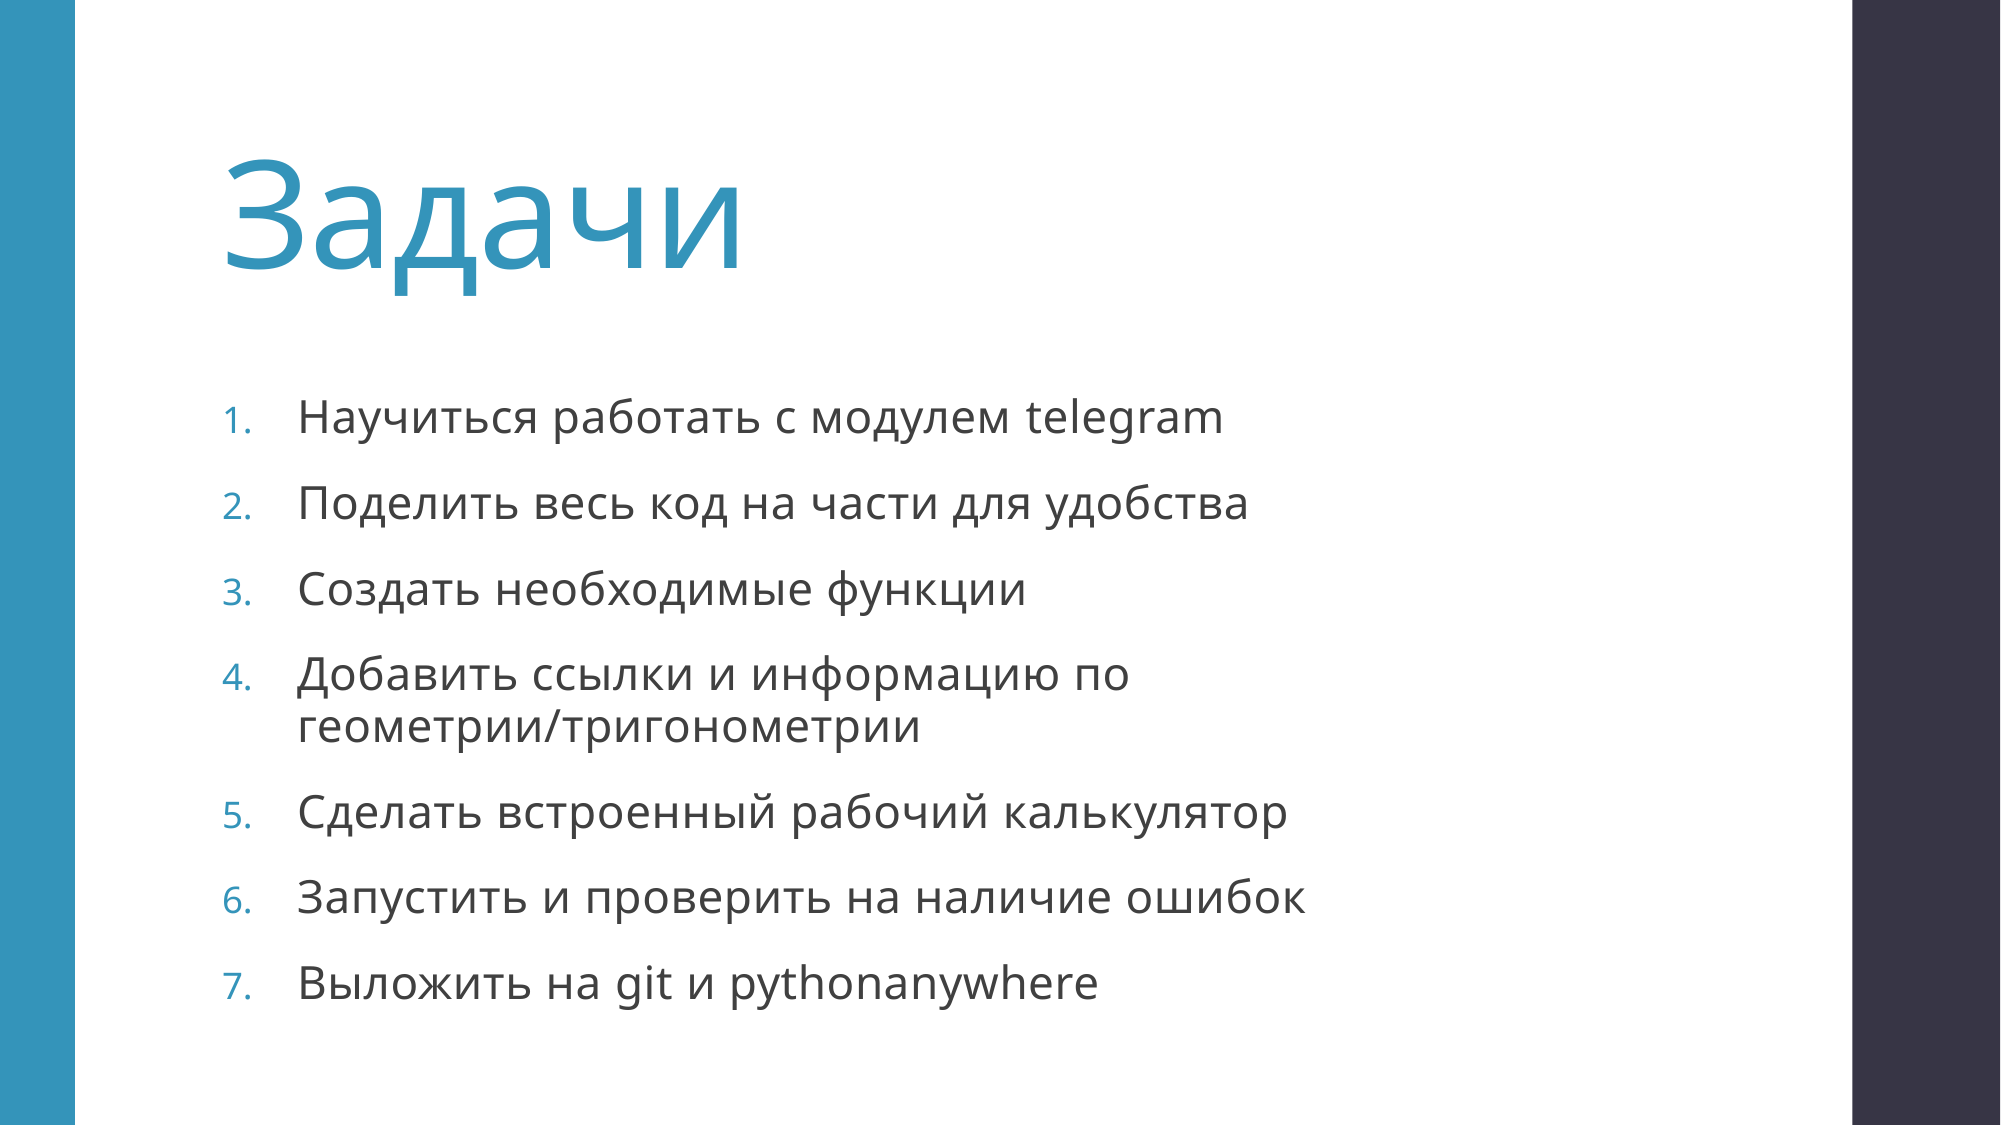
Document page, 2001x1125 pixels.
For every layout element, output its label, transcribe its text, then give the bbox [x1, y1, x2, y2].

list Научиться работать с модулем telegram Поделить весь код на части для удобства Создать необходимые функции Добавить ссылки и информацию по геометрии/тригонометрии Сделать встроенный рабочий калькулятор Запустить и проверить на наличие ошибок Выложить на git и pythonanywhere [206, 384, 1752, 1065]
title Задачи [206, 124, 1752, 307]
